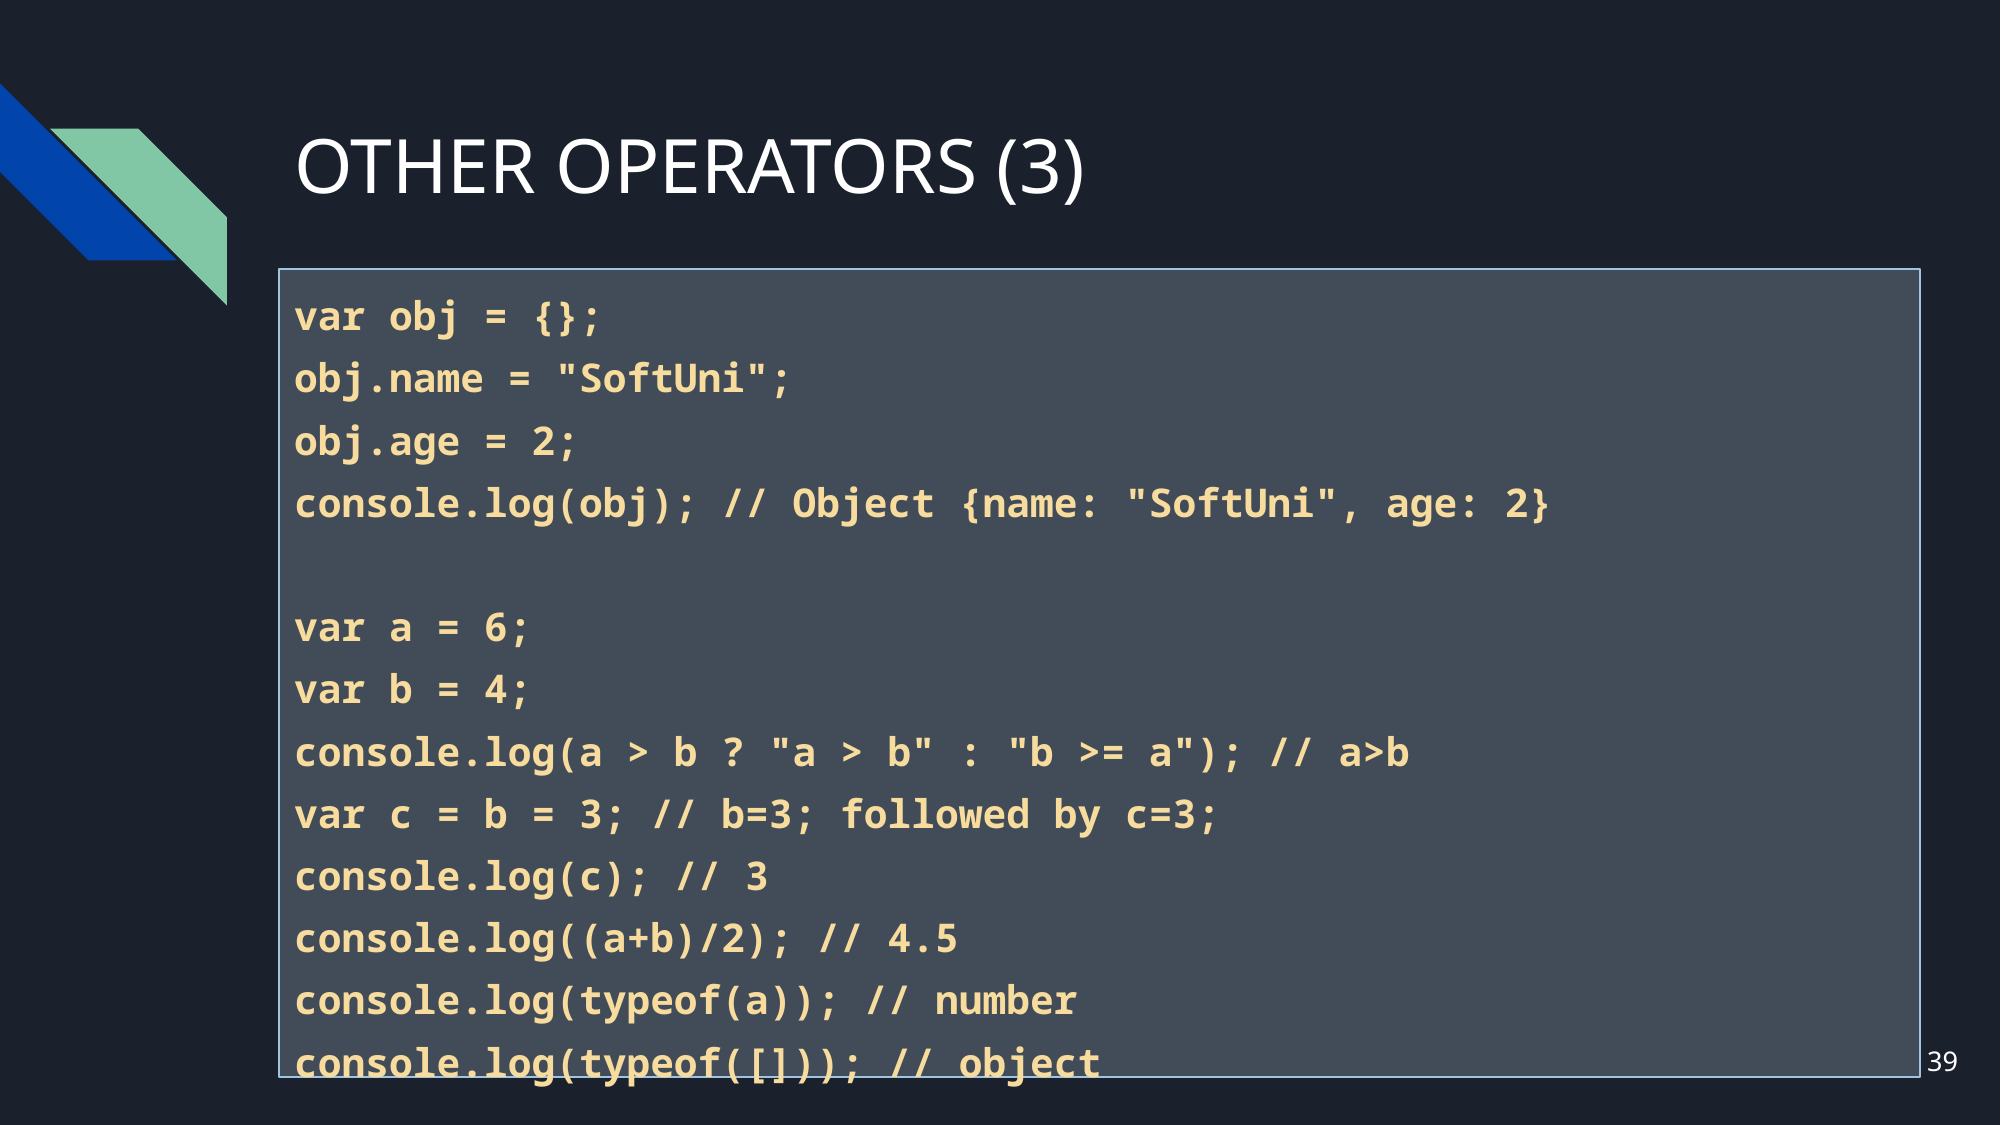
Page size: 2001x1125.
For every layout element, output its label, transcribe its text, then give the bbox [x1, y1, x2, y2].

slide_number 39 [1853, 1019, 1974, 1106]
title OTHER OPERATORS (3) [279, 69, 1819, 268]
text_box var obj = {}; obj.name = "SoftUni"; obj.age = 2; console.log(obj); // Object {name: "SoftUni", age: 2} var a = 6; var b = 4; console.log(a > b ? "a > b" : "b >= a"); // a>b var c = b = 3; // b=3; followed by c=3; console.log(c); // 3 console.log((a+b)/2); // 4.5 console.log(typeof(a)); // number console.log(typeof([])); // object [279, 268, 1920, 1078]
